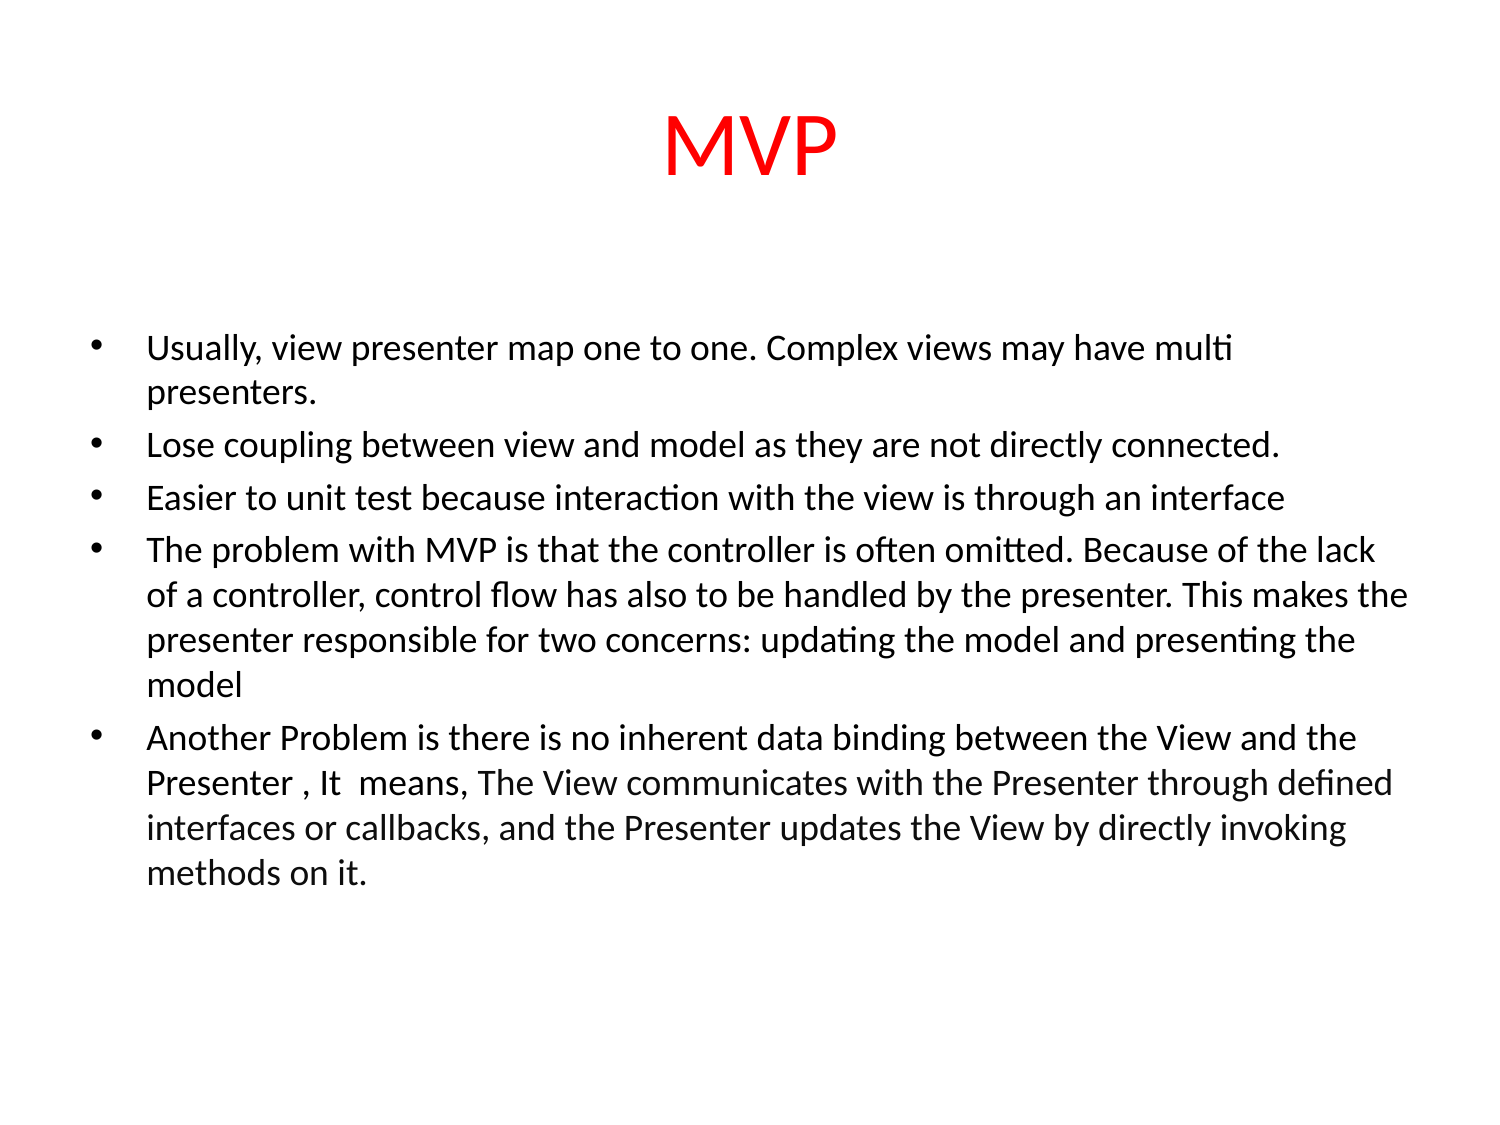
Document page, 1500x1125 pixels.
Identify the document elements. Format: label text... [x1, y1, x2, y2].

title MVP [75, 45, 1425, 233]
list Usually, view presenter map one to one. Complex views may have multi presenters. Lose coupling between view and model as they are not directly connected. Easier to unit test because interaction with the view is through an interface The problem with MVP is that the controller is often omitted. Because of the lack of a controller, control flow has also to be handled by the presenter. This makes the presenter responsible for two concerns: updating the model and presenting the model Another Problem is there is no inherent data binding between the View and the Presenter , It means, The View communicates with the Presenter through defined interfaces or callbacks, and the Presenter updates the View by directly invoking methods on it. [75, 262, 1425, 1005]
